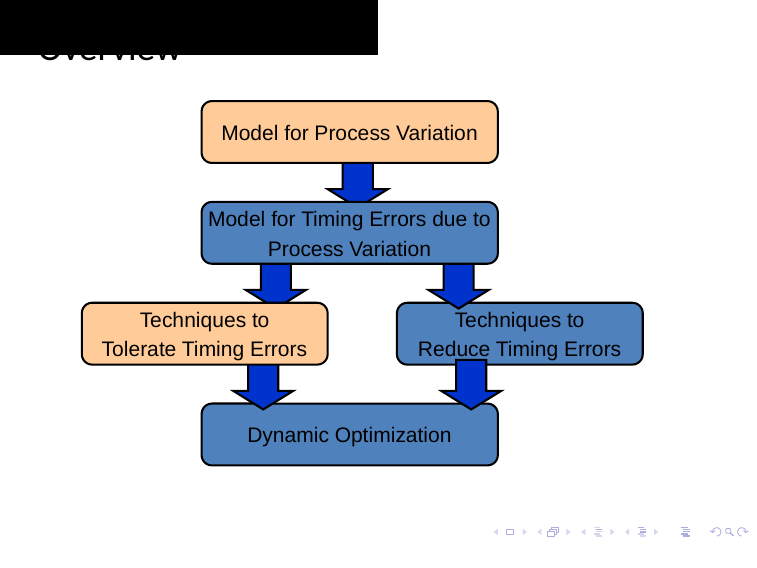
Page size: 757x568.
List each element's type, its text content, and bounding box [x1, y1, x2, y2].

text_box [233, 365, 294, 410]
text_box Techniques to Tolerate Timing Errors [81, 302, 328, 365]
text_box Techniques to Reduce Timing Errors [396, 302, 643, 365]
text_box [327, 163, 388, 201]
text_box [441, 359, 502, 410]
title Overview [37, 22, 719, 69]
text_box Model for Process Variation [201, 101, 498, 163]
text_box Dynamic Optimization [201, 403, 498, 466]
text_box [428, 264, 489, 309]
text_box Model for Timing Errors due to Process Variation [201, 201, 498, 264]
text_box [245, 264, 306, 302]
